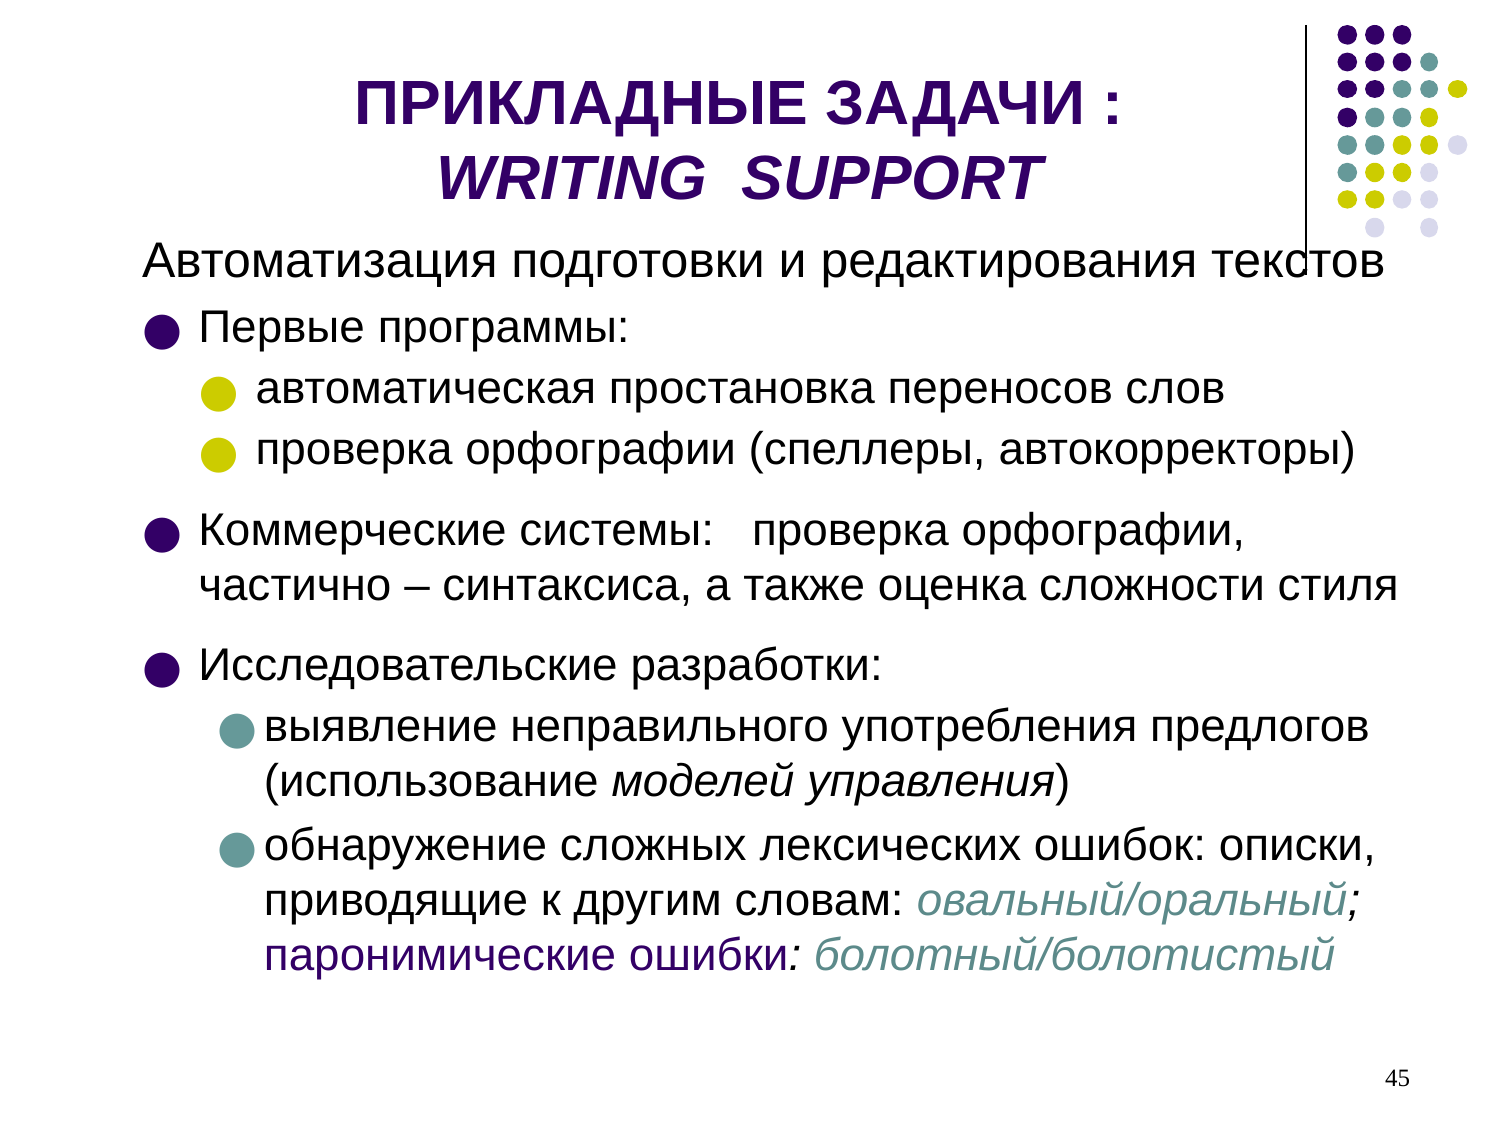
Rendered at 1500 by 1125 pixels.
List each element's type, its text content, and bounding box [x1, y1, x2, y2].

text_box ‹#› [1074, 1024, 1425, 1100]
title ПРИКЛАДНЫЕ ЗАДАЧИ : WRITING SUPPORT [64, 54, 1415, 220]
list Автоматизация подготовки и редактирования текстов Первые программы: автоматическая простановка переносов слов проверка орфографии (спеллеры, автокорректоры) Коммерческие системы: проверка орфографии, частично – синтаксиса, а также оценка сложности стиля Исследовательские разработки: выявление неправильного употребления предлогов (использование моделей управления) обнаружение сложных лексических ошибок: описки, приводящие к другим словам: овальный/оральный; паронимические ошибки: болотный/болотистый [127, 220, 1450, 1000]
